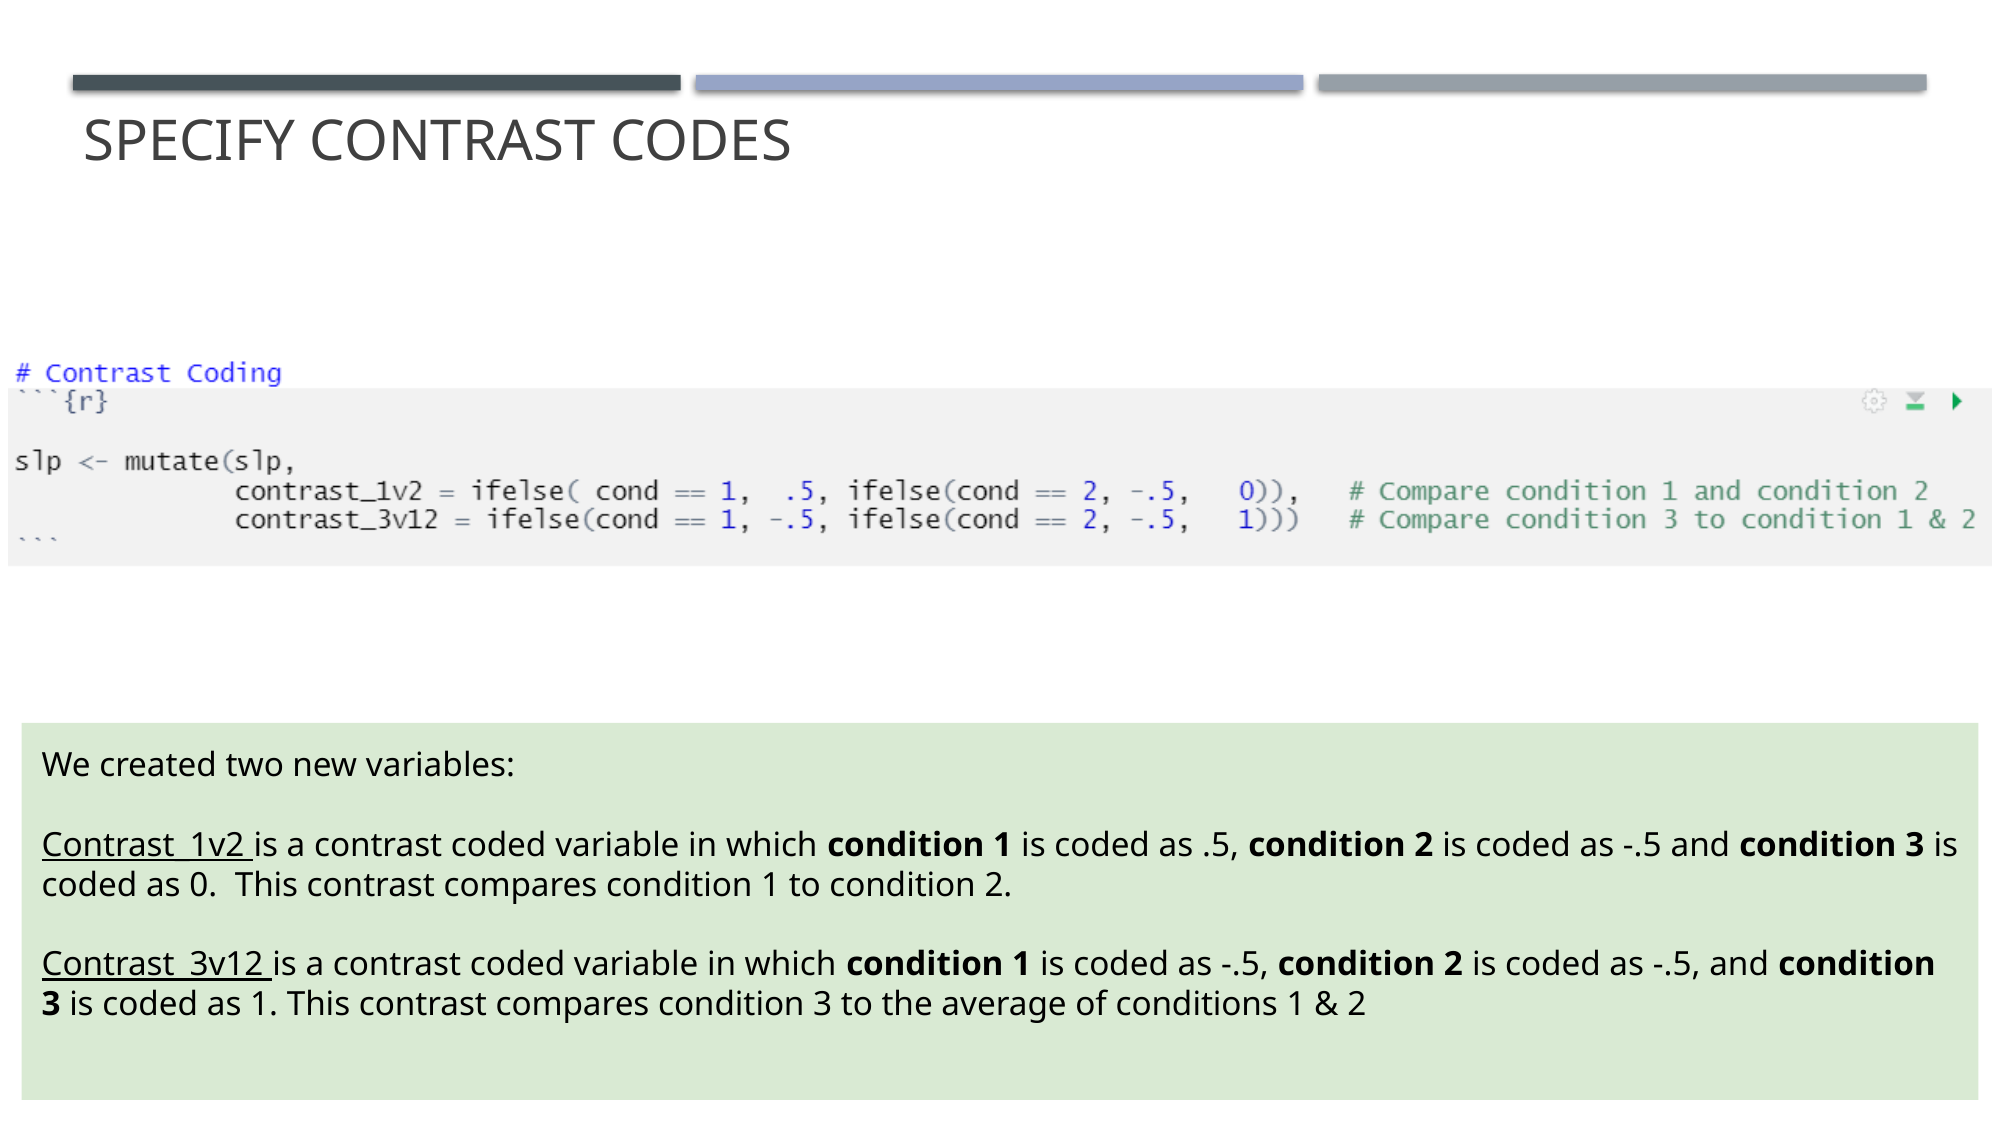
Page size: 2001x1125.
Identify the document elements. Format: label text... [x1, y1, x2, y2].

text_box We created two new variables: Contrast_1v2 is a contrast coded variable in which condition 1 is coded as .5, condition 2 is coded as -.5 and condition 3 is coded as 0. This contrast compares condition 1 to condition 2. Contrast_3v12 is a contrast coded variable in which condition 1 is coded as -.5, condition 2 is coded as -.5, and condition 3 is coded as 1. This contrast compares condition 3 to the average of conditions 1 & 2 [21, 722, 1979, 1100]
title Specify Contrast Codes [68, 97, 1932, 223]
picture [8, 357, 1992, 571]
